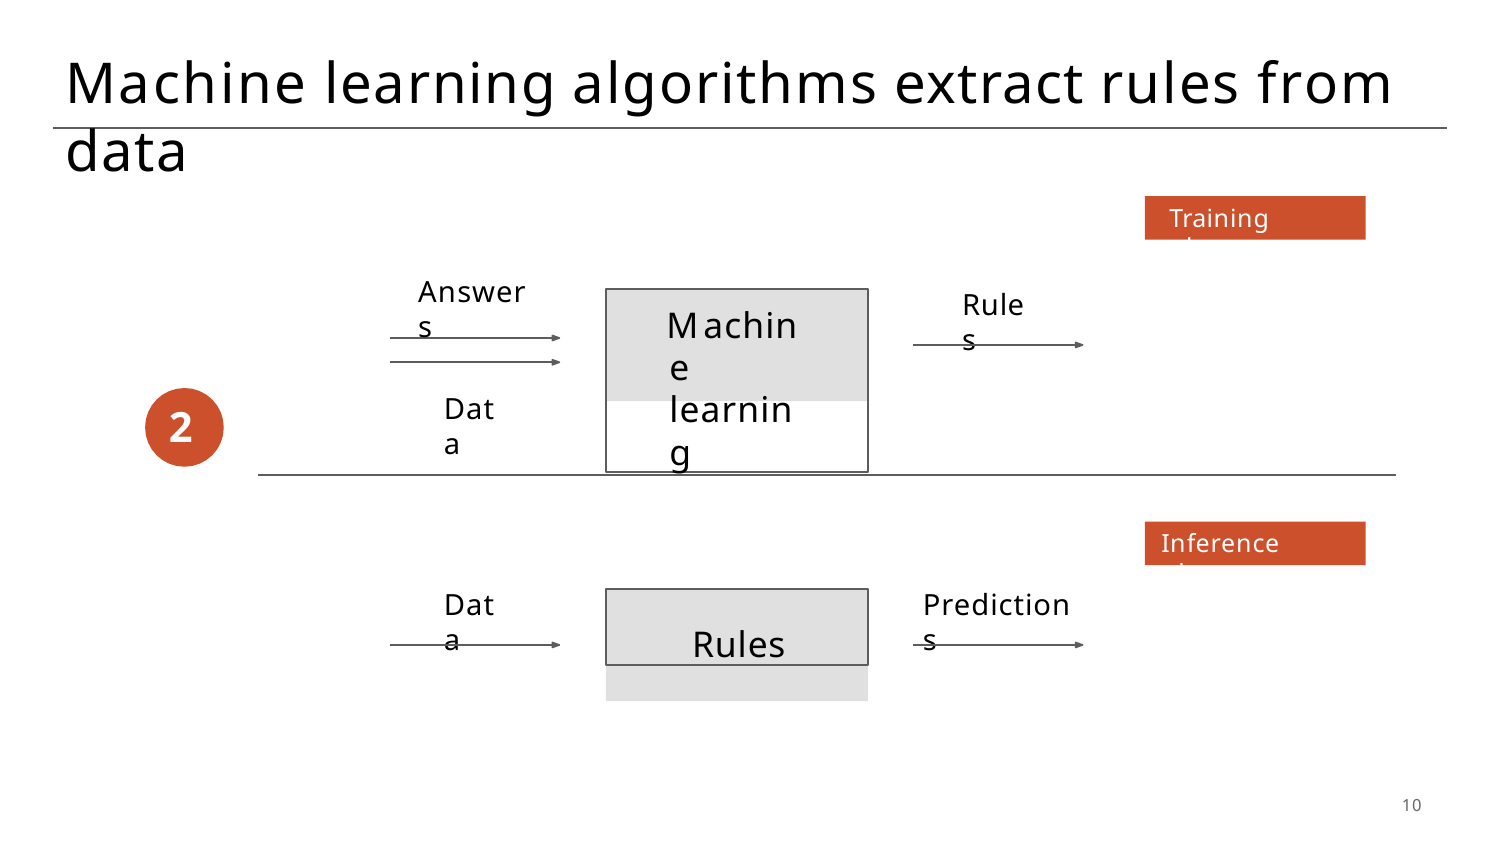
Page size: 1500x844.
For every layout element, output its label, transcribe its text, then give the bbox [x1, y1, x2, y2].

text_box [1144, 521, 1366, 566]
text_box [912, 641, 1084, 649]
text_box Predictions [920, 584, 1077, 640]
text_box [1144, 196, 1366, 240]
text_box [145, 388, 224, 467]
text_box [605, 665, 868, 702]
text_box 2 [166, 398, 195, 451]
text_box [389, 641, 561, 649]
text_box Inference phase [1159, 525, 1351, 588]
text_box Data [441, 387, 510, 460]
text_box Rules [960, 284, 1038, 340]
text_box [389, 334, 561, 342]
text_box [912, 341, 1084, 349]
title Machine learning algorithms extract rules from data [63, 45, 1430, 189]
text_box Data [441, 584, 510, 640]
text_box Answers [416, 271, 536, 333]
text_box Rules [605, 588, 868, 665]
slide_number 10 [1395, 791, 1430, 844]
text_box Training phase [1167, 199, 1344, 262]
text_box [389, 358, 561, 366]
text_box Machine learning [605, 288, 868, 473]
